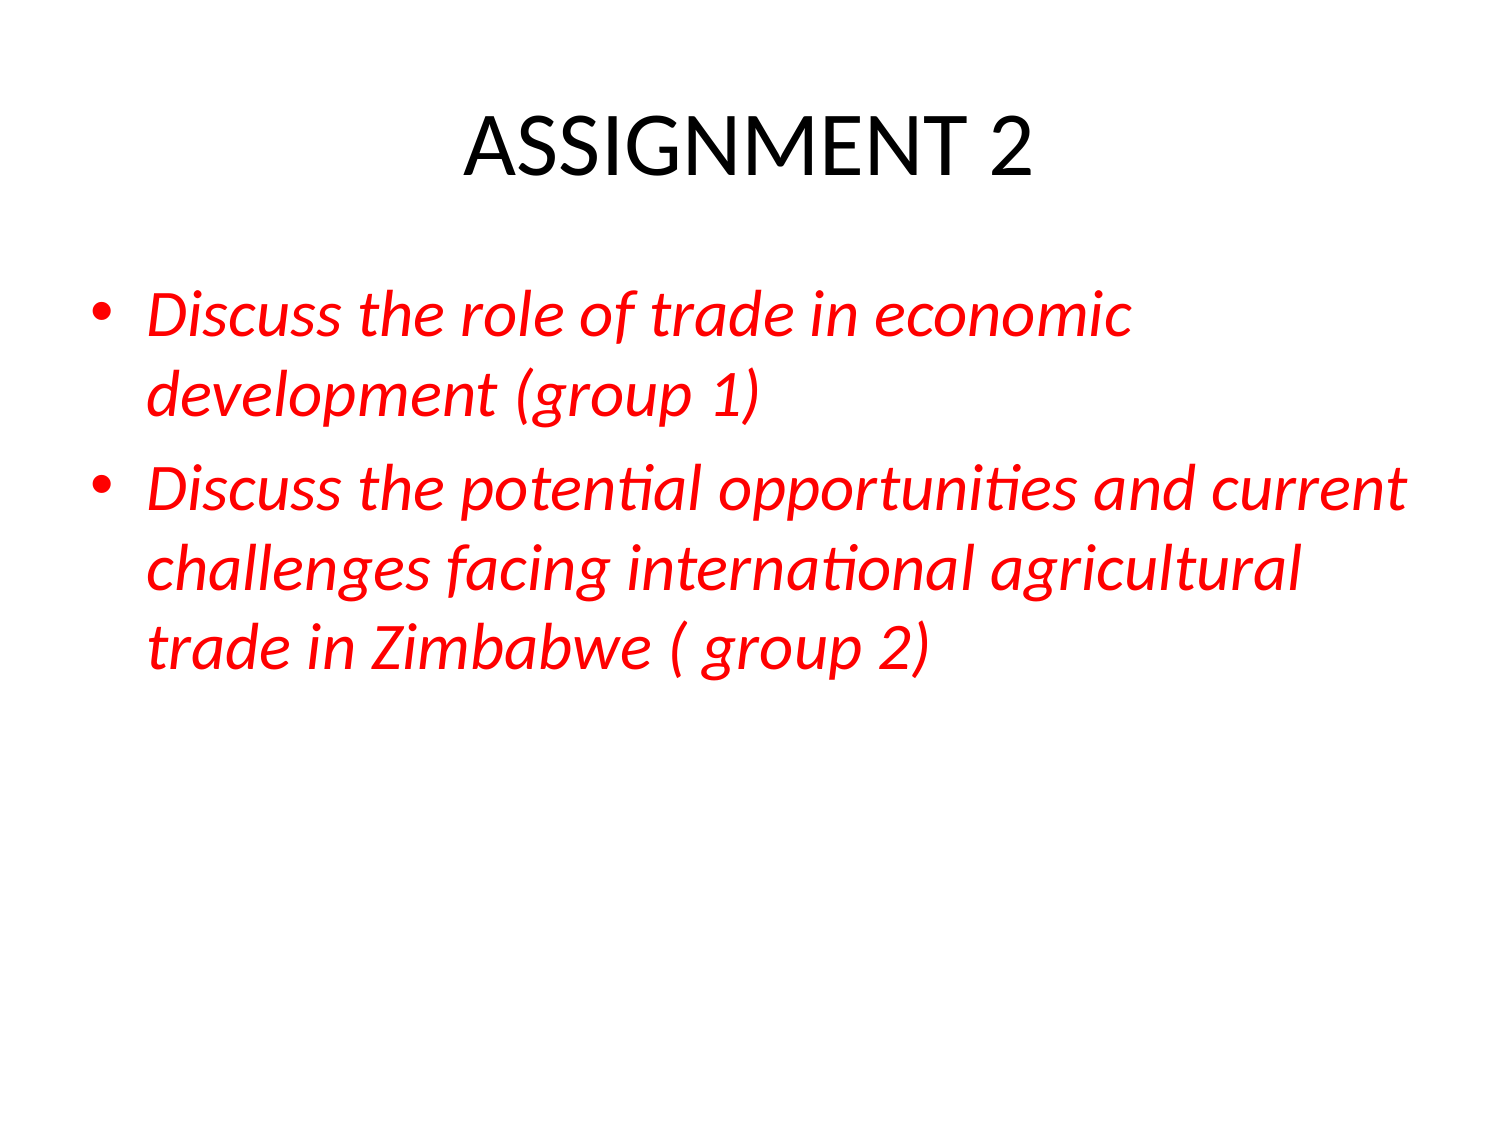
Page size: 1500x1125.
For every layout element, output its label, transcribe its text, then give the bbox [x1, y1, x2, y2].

list Discuss the role of trade in economic development (group 1) Discuss the potential opportunities and current challenges facing international agricultural trade in Zimbabwe ( group 2) [75, 262, 1425, 1005]
title ASSIGNMENT 2 [75, 45, 1425, 233]
